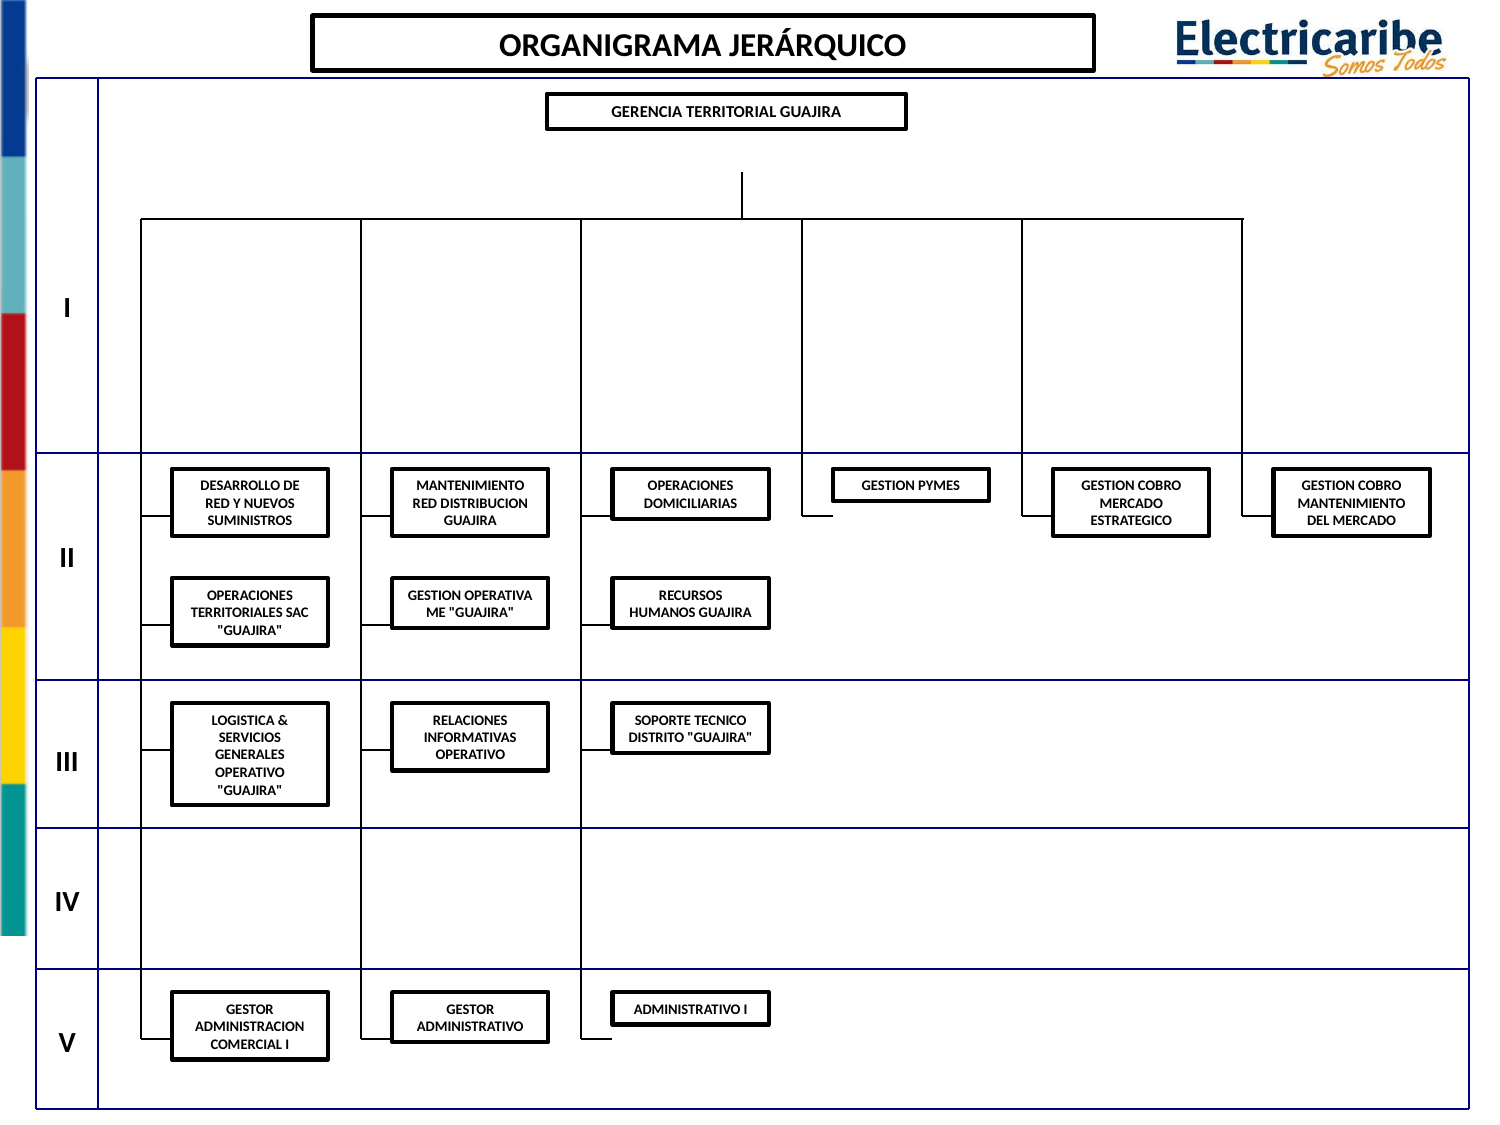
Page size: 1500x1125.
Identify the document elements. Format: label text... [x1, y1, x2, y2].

picture [1171, 15, 1449, 77]
text_box I [40, 281, 94, 332]
text_box V [40, 1015, 94, 1066]
text_box MANTENIMIENTO RED DISTRIBUCION GUAJIRA [392, 468, 549, 537]
text_box GESTION COBRO MANTENIMIENTO DEL MERCADO [1273, 468, 1430, 537]
text_box ADMINISTRATIVO I [612, 992, 769, 1025]
text_box IV [40, 874, 94, 925]
picture [0, 0, 29, 937]
text_box ORGANIGRAMA JERÁRQUICO [312, 15, 1094, 71]
text_box II [40, 531, 94, 582]
text_box GESTION COBRO MERCADO ESTRATEGICO [1053, 468, 1210, 537]
text_box GESTOR ADMINISTRACION COMERCIAL I [171, 992, 328, 1060]
text_box GERENCIA TERRITORIAL GUAJIRA [546, 93, 907, 129]
text_box RELACIONES INFORMATIVAS OPERATIVO [392, 703, 549, 771]
text_box RECURSOS HUMANOS GUAJIRA [612, 578, 769, 628]
text_box OPERACIONES TERRITORIALES SAC "GUAJIRA" [171, 578, 328, 646]
text_box GESTION PYMES [832, 468, 989, 502]
text_box III [40, 734, 94, 785]
text_box GESTOR ADMINISTRATIVO [392, 992, 549, 1043]
text_box LOGISTICA & SERVICIOS GENERALES OPERATIVO "GUAJIRA" [171, 703, 328, 806]
text_box GESTION OPERATIVA ME "GUAJIRA" [392, 578, 549, 628]
text_box OPERACIONES DOMICILIARIAS [612, 468, 769, 519]
text_box DESARROLLO DE RED Y NUEVOS SUMINISTROS [171, 468, 328, 537]
text_box SOPORTE TECNICO DISTRITO "GUAJIRA" [612, 703, 769, 753]
